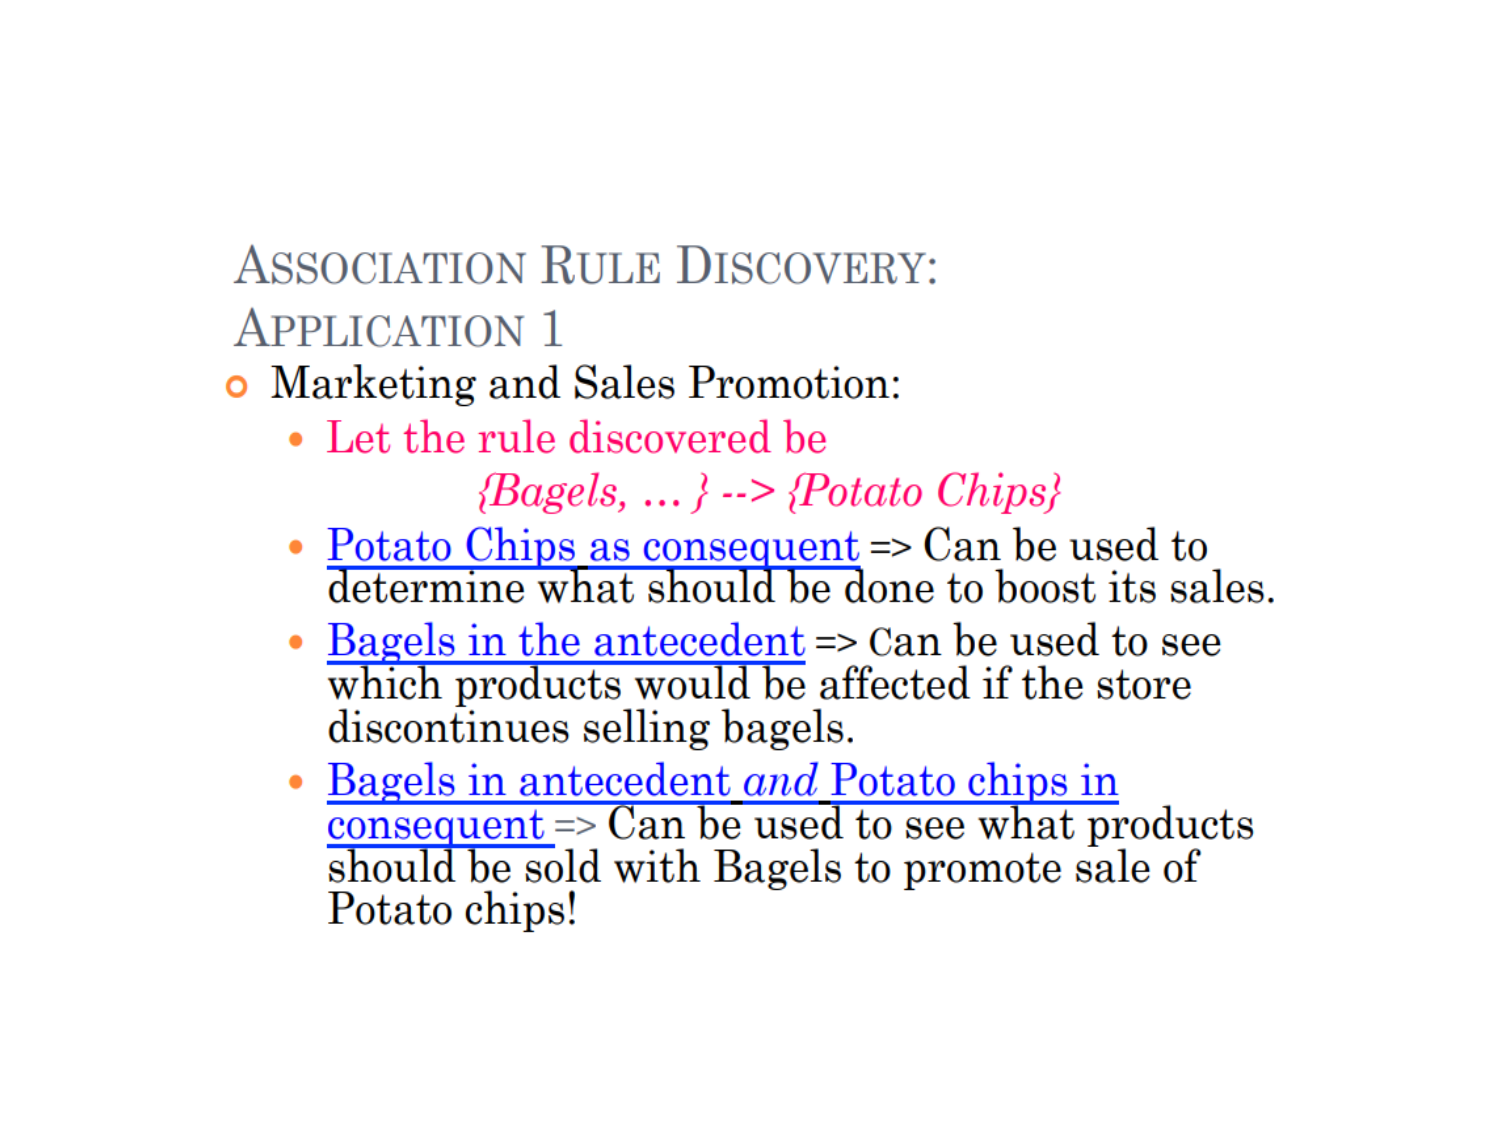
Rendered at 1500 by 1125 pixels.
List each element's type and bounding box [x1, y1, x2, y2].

list [209, 212, 1291, 1006]
